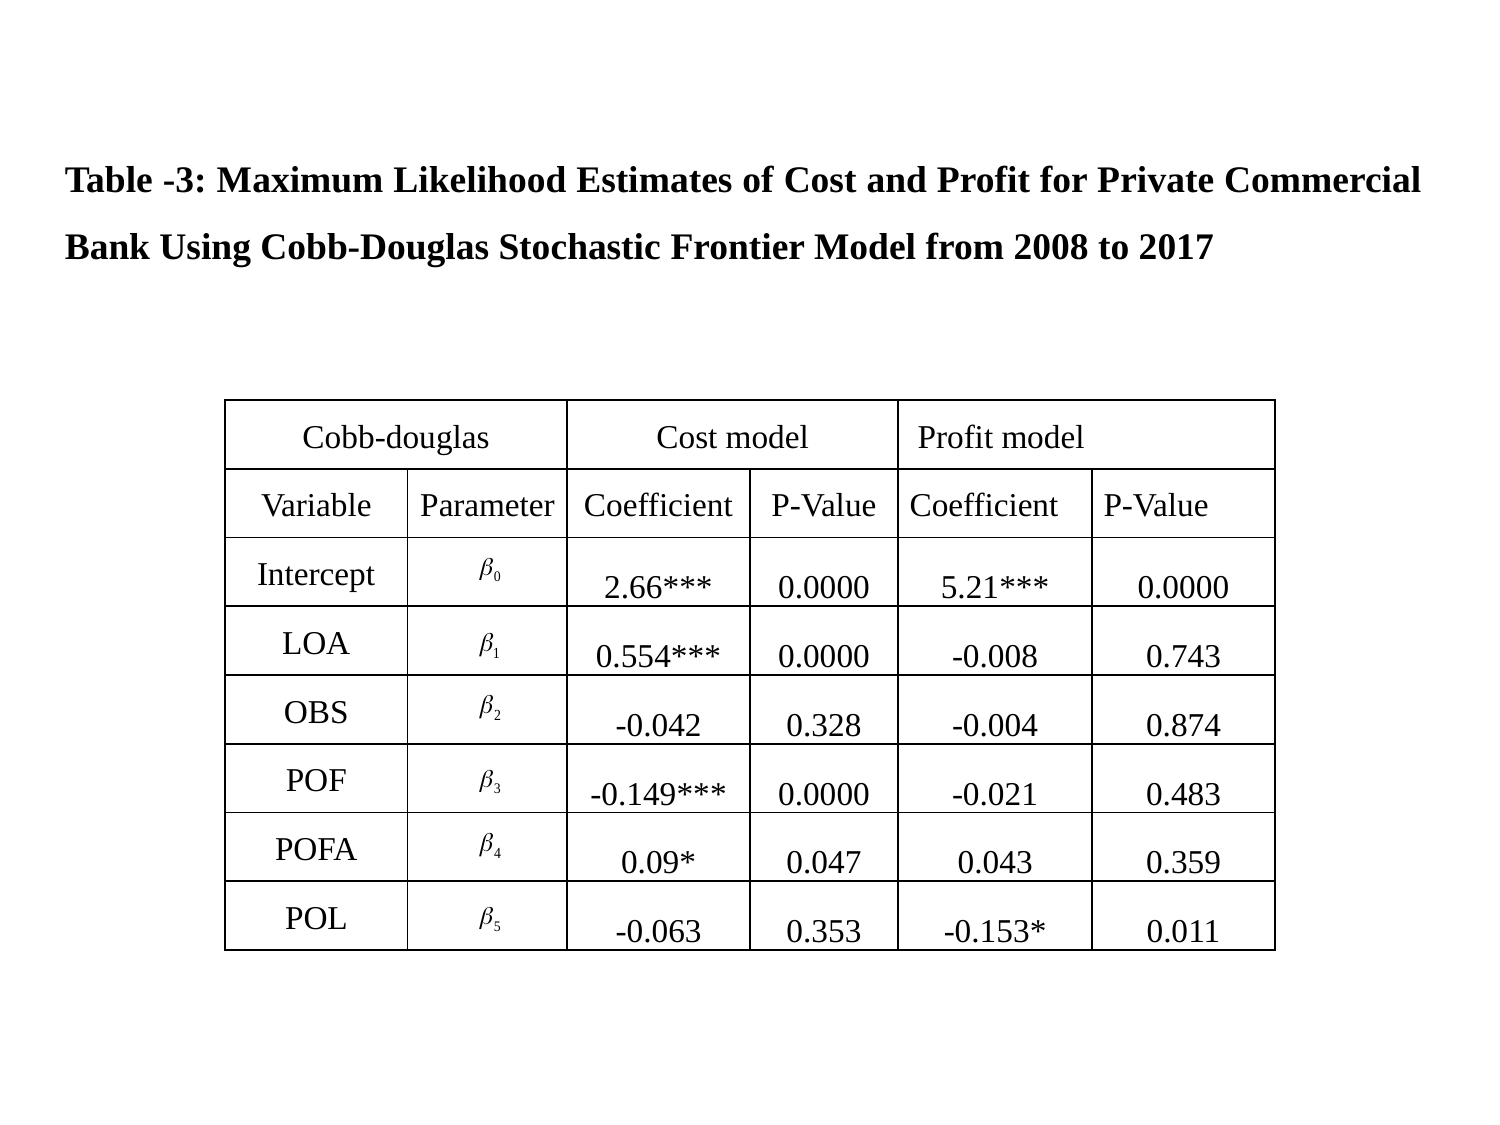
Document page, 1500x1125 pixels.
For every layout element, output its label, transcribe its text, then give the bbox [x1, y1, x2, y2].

table_cell 2.66*** [568, 538, 749, 605]
table_cell P-Value [1093, 470, 1274, 537]
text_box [474, 899, 505, 938]
table_cell [408, 882, 566, 949]
table_cell 0.359 [1093, 813, 1274, 880]
table_cell Variable [226, 470, 407, 537]
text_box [474, 549, 505, 588]
table_cell [408, 745, 566, 812]
table_cell [408, 676, 566, 743]
table_cell 0.743 [1093, 607, 1274, 674]
table_header Cost model [568, 401, 897, 468]
table_header Profit model [899, 401, 1274, 468]
table_cell 0.043 [899, 813, 1091, 880]
table_cell POFA [226, 813, 407, 880]
table_cell [408, 607, 566, 674]
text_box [474, 624, 504, 663]
table_cell POF [226, 745, 407, 812]
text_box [474, 762, 505, 801]
table_cell 0.0000 [751, 538, 897, 605]
table_cell 0.554*** [568, 607, 749, 674]
table_cell OBS [226, 676, 407, 743]
text_box Table -3: Maximum Likelihood Estimates of Cost and Profit for Private Commercial Bank Using Cobb-Douglas Stochastic Frontier Model from 2008 to 2017 [50, 124, 1438, 275]
table_cell -0.153* [899, 882, 1091, 949]
table_cell LOA [226, 607, 407, 674]
table_cell 0.0000 [751, 607, 897, 674]
table_cell POL [226, 882, 407, 949]
table_cell 0.09* [568, 813, 749, 880]
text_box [474, 824, 505, 863]
table_cell -0.042 [568, 676, 749, 743]
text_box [474, 687, 505, 726]
table_cell 0.874 [1093, 676, 1274, 743]
table_cell [408, 538, 566, 605]
table_cell 0.0000 [1093, 538, 1274, 605]
table_cell 0.483 [1093, 745, 1274, 812]
table_cell 0.328 [751, 676, 897, 743]
table_cell -0.008 [899, 607, 1091, 674]
table_cell 0.047 [751, 813, 897, 880]
table_cell -0.004 [899, 676, 1091, 743]
table_cell -0.149*** [568, 745, 749, 812]
table_cell Coefficient [568, 470, 749, 537]
table_cell -0.063 [568, 882, 749, 949]
table_header Cobb-douglas [226, 401, 566, 468]
table_cell 5.21*** [899, 538, 1091, 605]
table_cell Coefficient [899, 470, 1091, 537]
table_cell [408, 813, 566, 880]
table_cell 0.353 [751, 882, 897, 949]
table_cell Parameter [408, 470, 566, 537]
table_cell 0.0000 [751, 745, 897, 812]
table_cell -0.021 [899, 745, 1091, 812]
table_cell Intercept [226, 538, 407, 605]
table_cell P-Value [751, 470, 897, 537]
table_cell 0.011 [1093, 882, 1274, 949]
